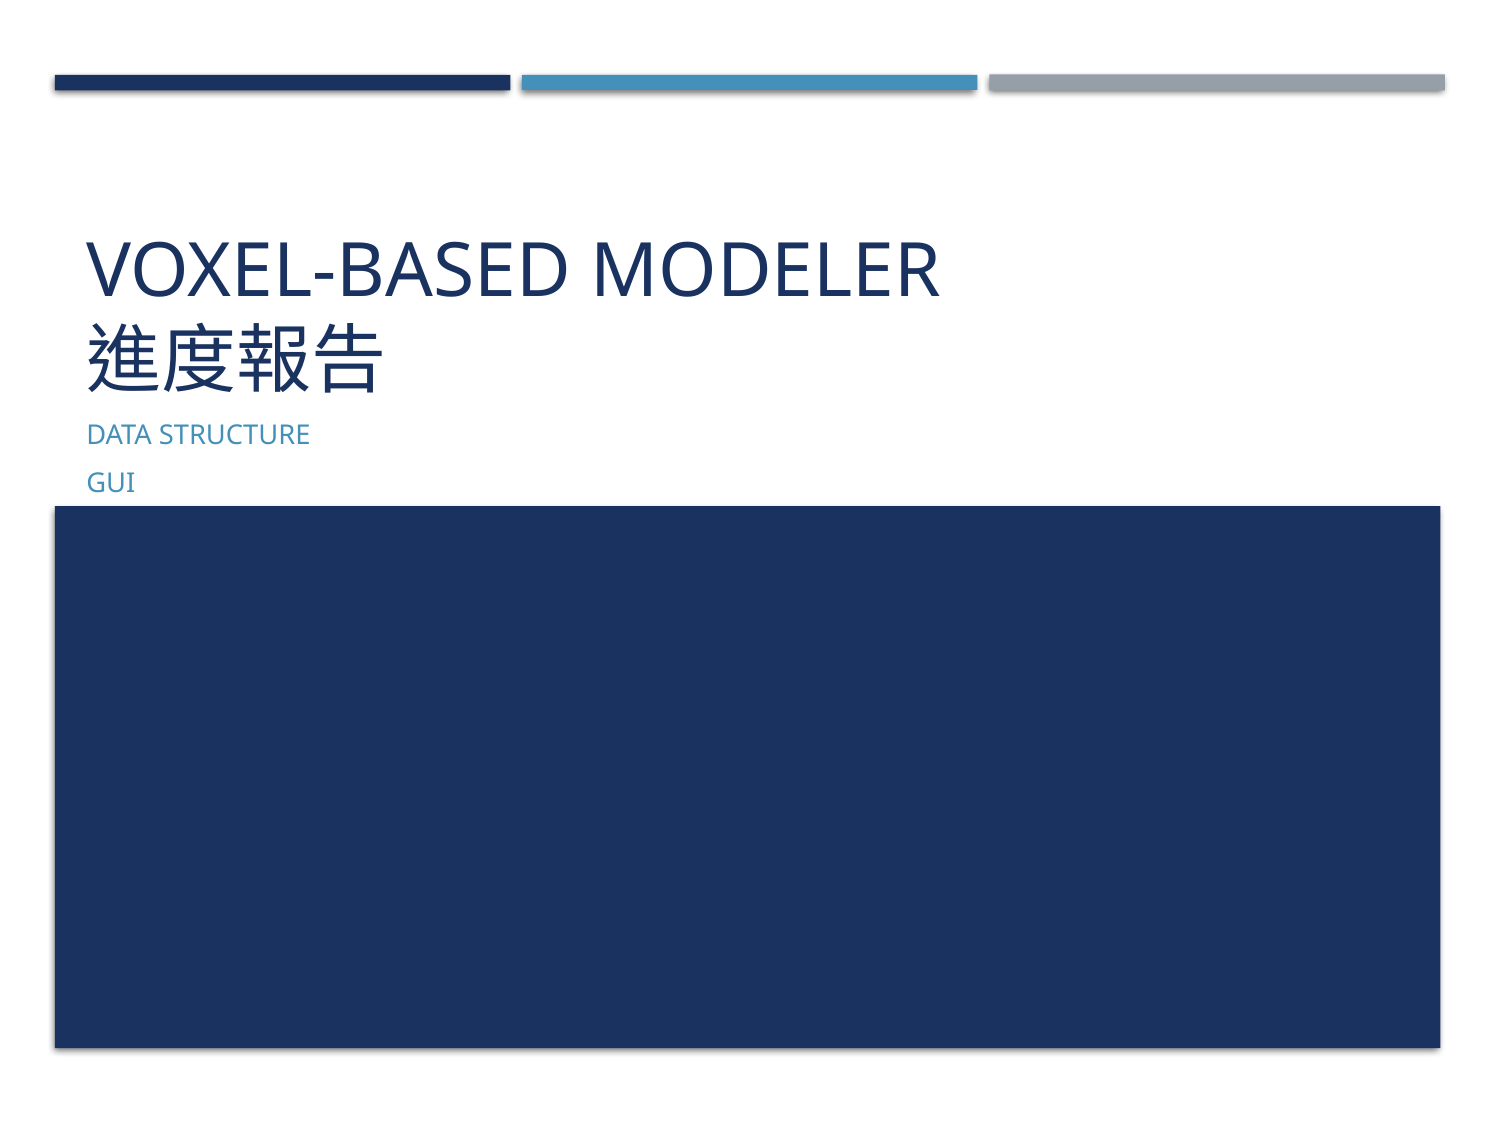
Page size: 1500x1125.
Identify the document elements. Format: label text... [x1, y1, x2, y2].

subtitle Data structure GUI [71, 409, 1424, 507]
title Voxel-based modeler 進度報告 [71, 167, 1424, 409]
